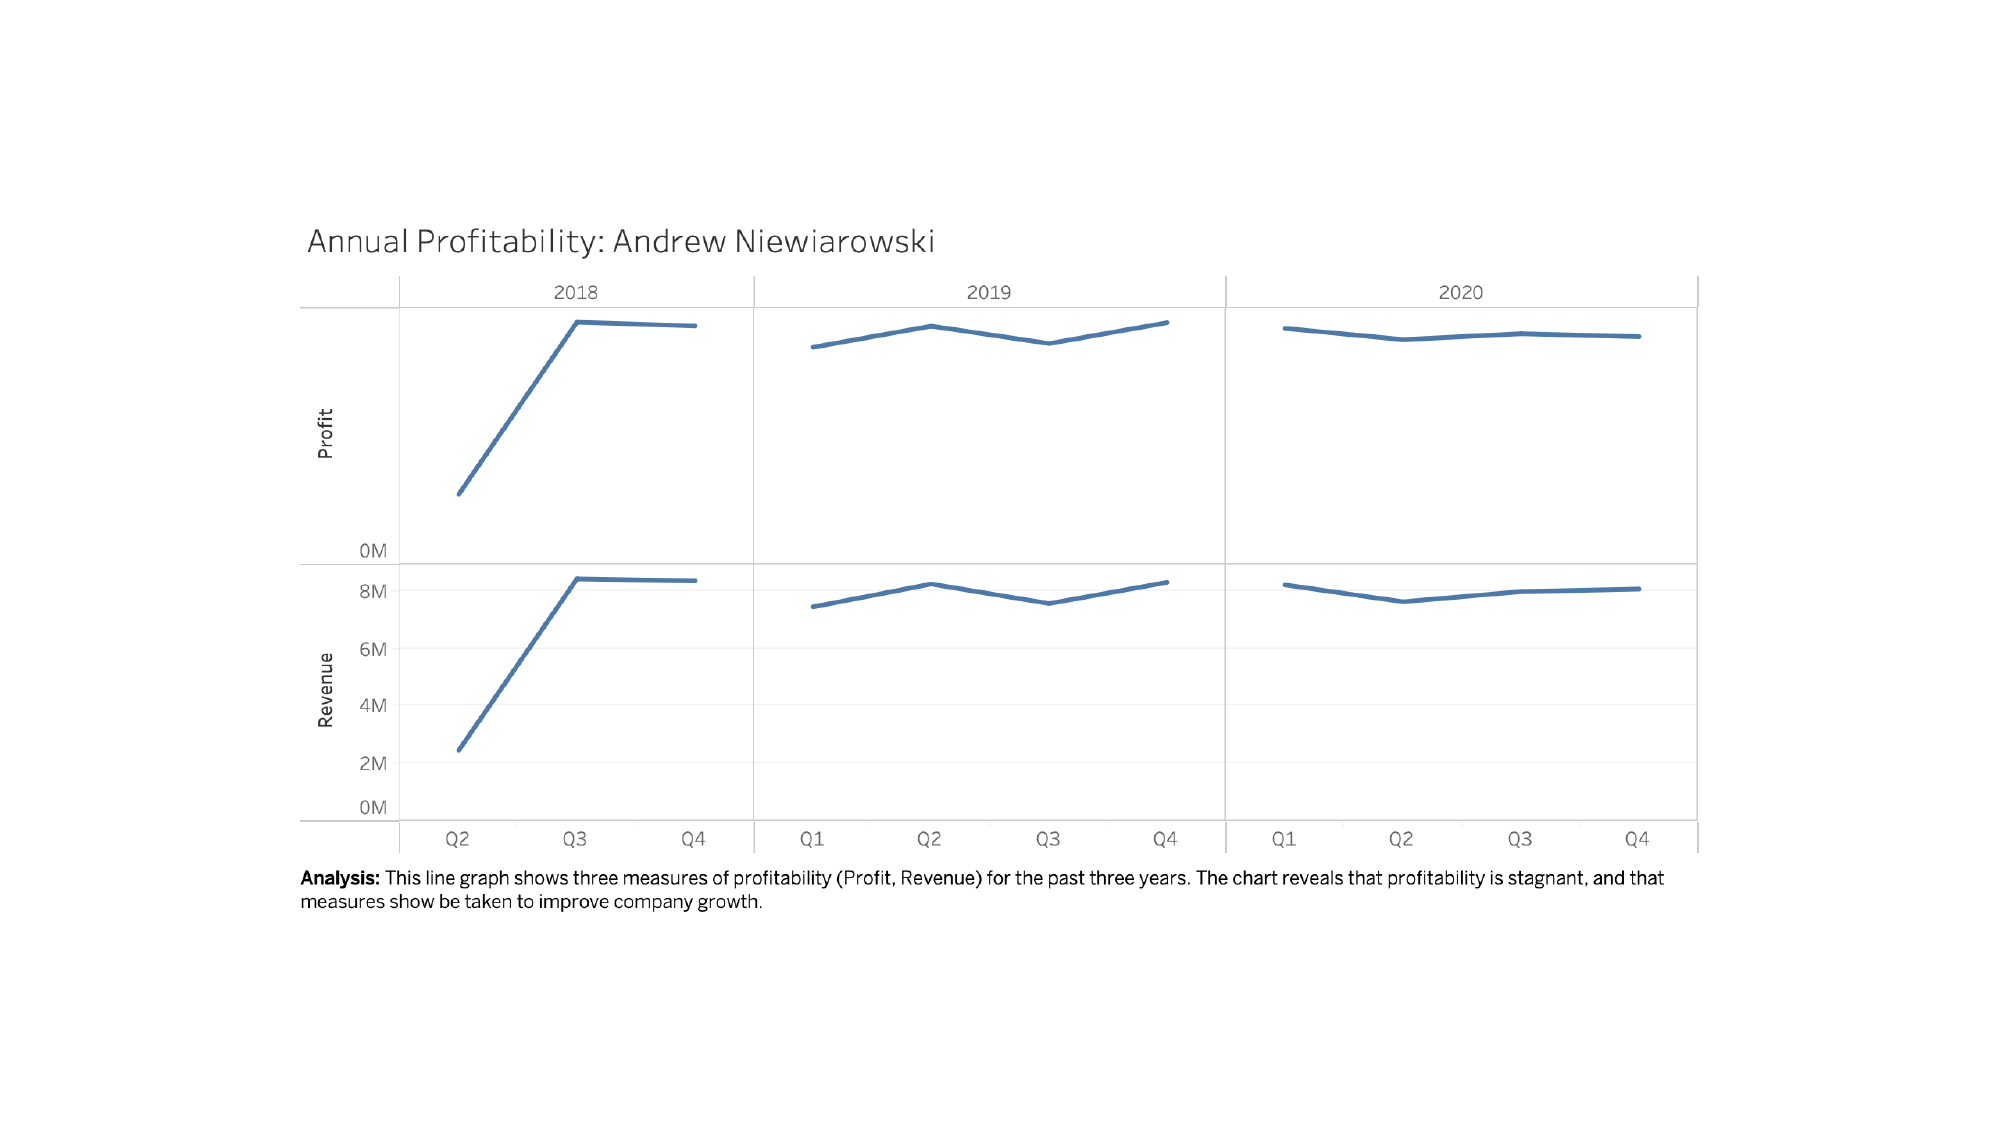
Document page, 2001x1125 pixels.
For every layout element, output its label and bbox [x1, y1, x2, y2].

picture [299, 208, 1700, 917]
